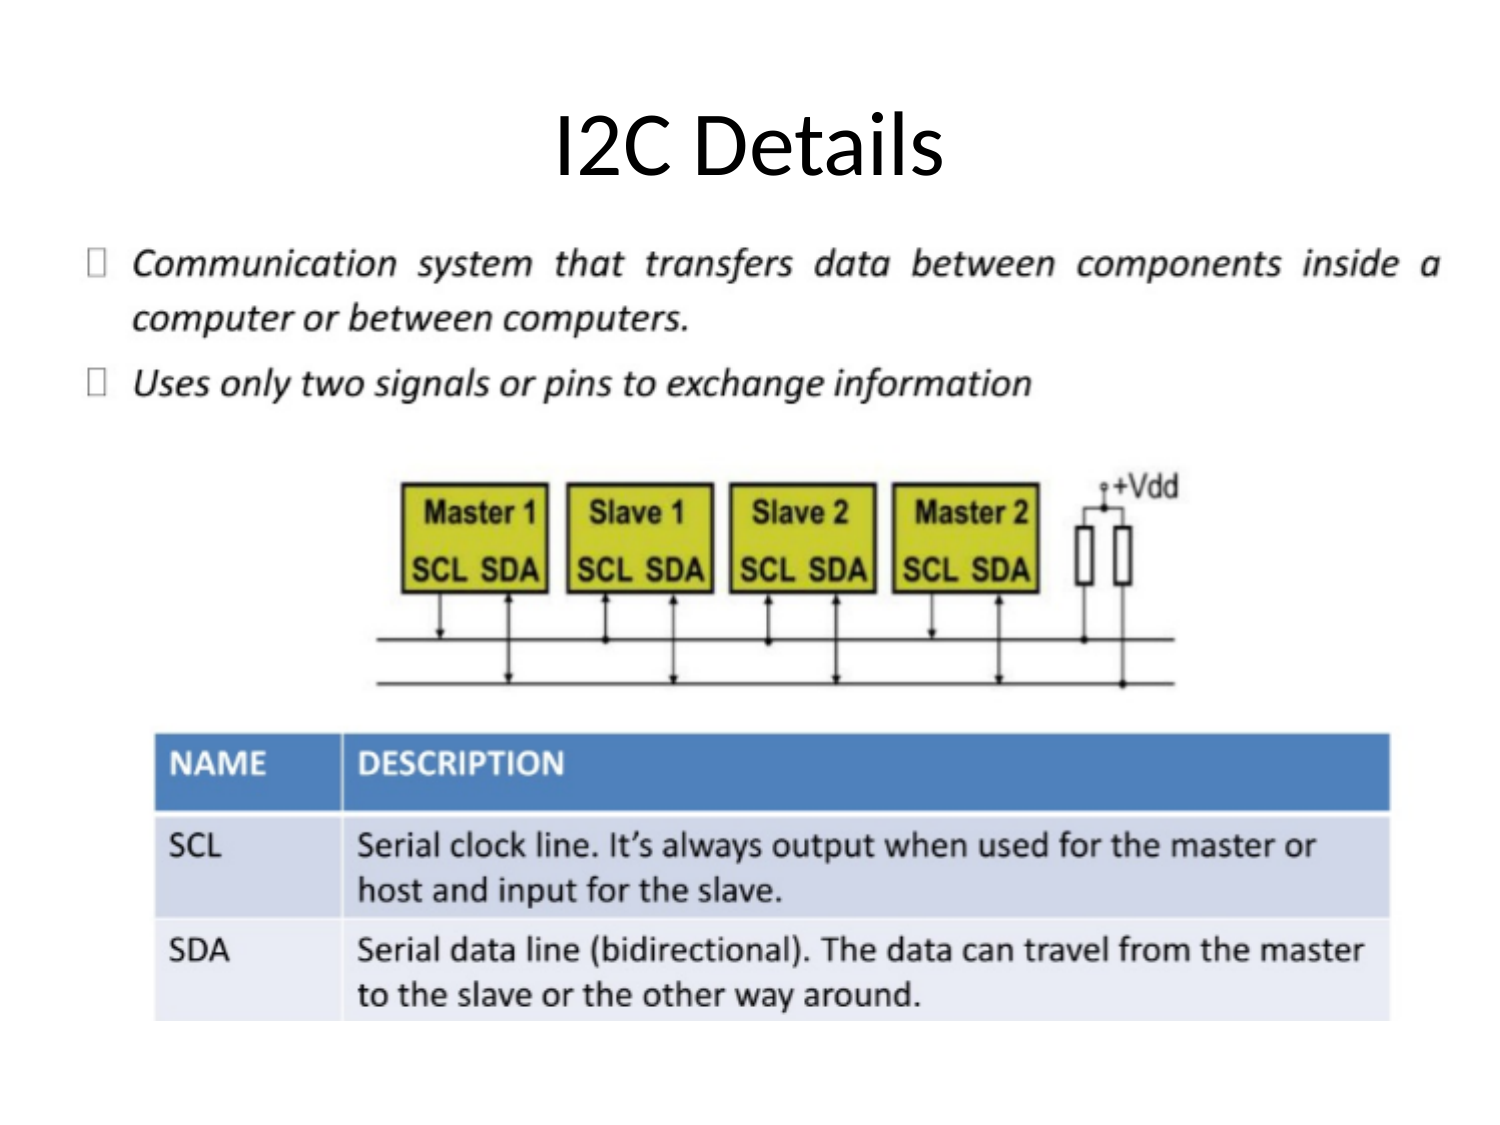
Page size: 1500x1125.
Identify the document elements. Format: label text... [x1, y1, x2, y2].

title I2C Details [75, 45, 1425, 209]
picture [58, 210, 1456, 1022]
